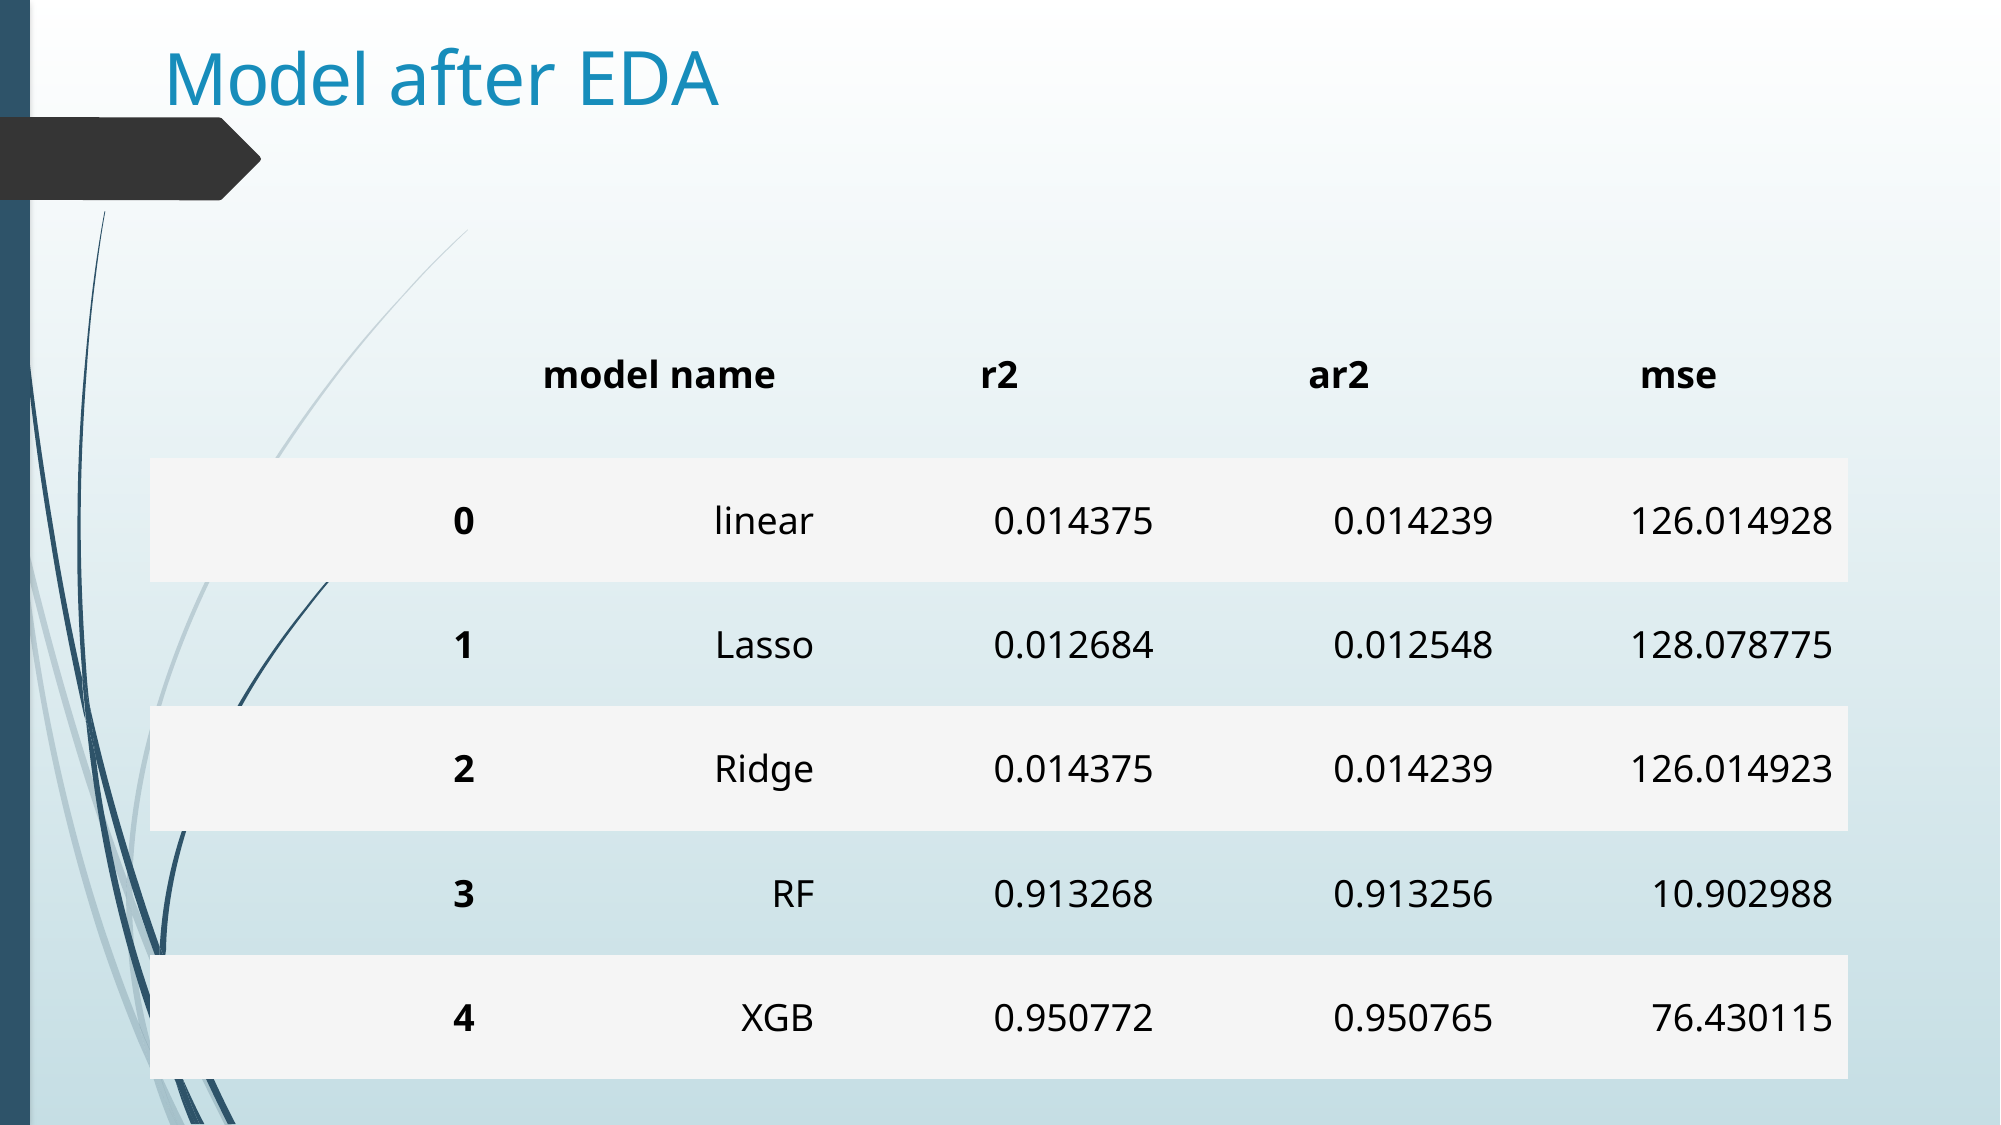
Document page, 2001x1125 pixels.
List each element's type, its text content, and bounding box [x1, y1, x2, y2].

table_header [150, 290, 490, 458]
table_cell 0 [150, 458, 490, 582]
table_cell 0.950765 [1169, 955, 1509, 1079]
table_cell 0.014375 [829, 706, 1169, 831]
table_cell Ridge [490, 706, 829, 831]
table_cell RF [490, 831, 829, 955]
table_cell 0.014375 [829, 458, 1169, 582]
table_cell 10.902988 [1509, 831, 1848, 955]
table_header r2 [829, 290, 1169, 458]
table_header mse [1509, 290, 1848, 458]
table_cell 1 [150, 582, 490, 706]
table_header model name [490, 290, 829, 458]
table_cell 4 [150, 955, 490, 1079]
table_cell 2 [150, 706, 490, 831]
table_cell 0.913268 [829, 831, 1169, 955]
table_cell 0.913256 [1169, 831, 1509, 955]
table_cell 126.014928 [1509, 458, 1848, 582]
table_cell XGB [490, 955, 829, 1079]
table_cell 0.012684 [829, 582, 1169, 706]
table_cell 126.014923 [1509, 706, 1848, 831]
table_cell 0.950772 [829, 955, 1169, 1079]
table_cell 0.012548 [1169, 582, 1509, 706]
table_cell 128.078775 [1509, 582, 1848, 706]
table_cell 76.430115 [1509, 955, 1848, 1079]
table_cell 3 [150, 831, 490, 955]
table_cell linear [490, 458, 829, 582]
table_cell 0.014239 [1169, 706, 1509, 831]
table_header ar2 [1169, 290, 1509, 458]
table_cell Lasso [490, 582, 829, 706]
title Model after EDA [149, 23, 1849, 290]
table_cell 0.014239 [1169, 458, 1509, 582]
